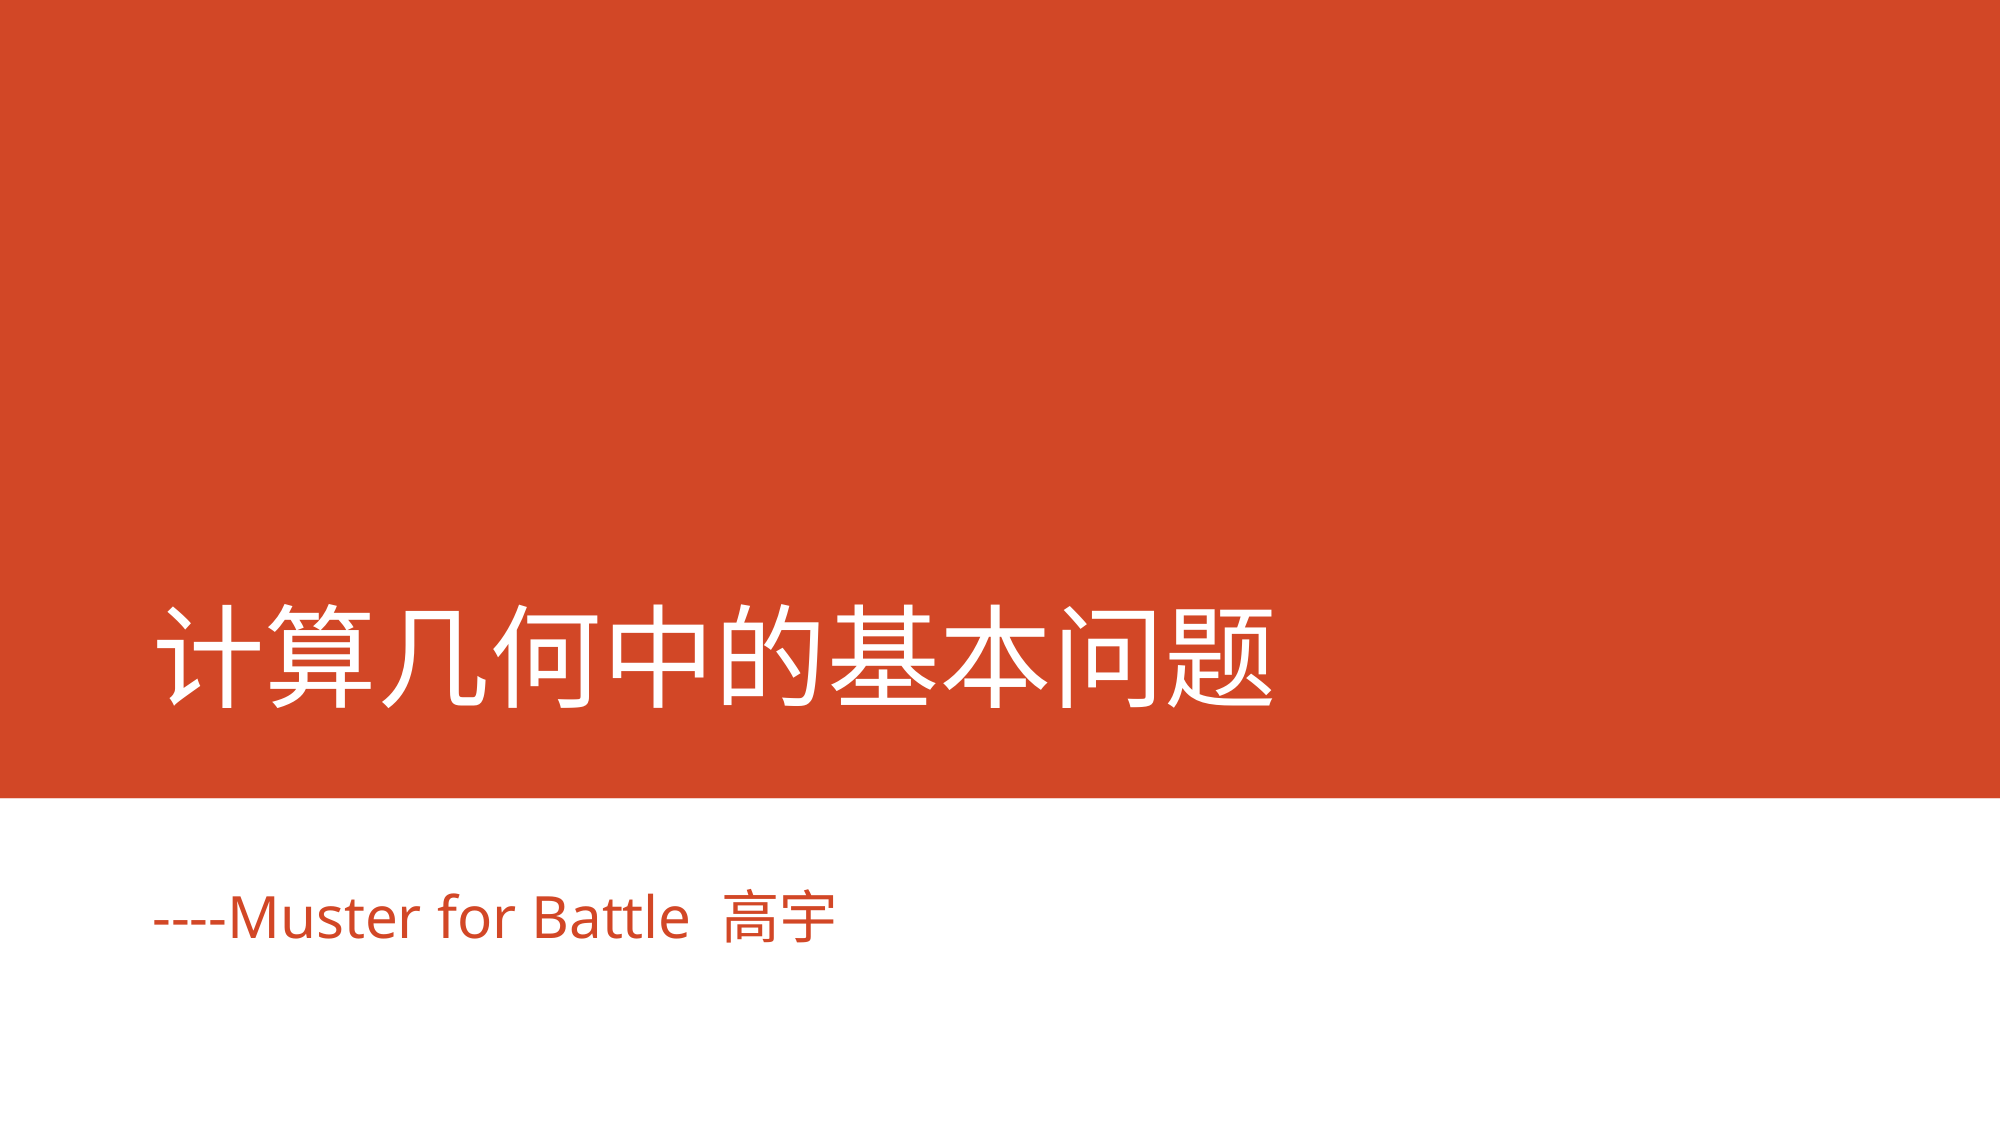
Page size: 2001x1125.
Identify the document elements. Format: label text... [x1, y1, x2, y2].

subtitle ----Muster for Battle 高宇 [137, 838, 1238, 1025]
title 计算几何中的基本问题 [137, 338, 1863, 730]
